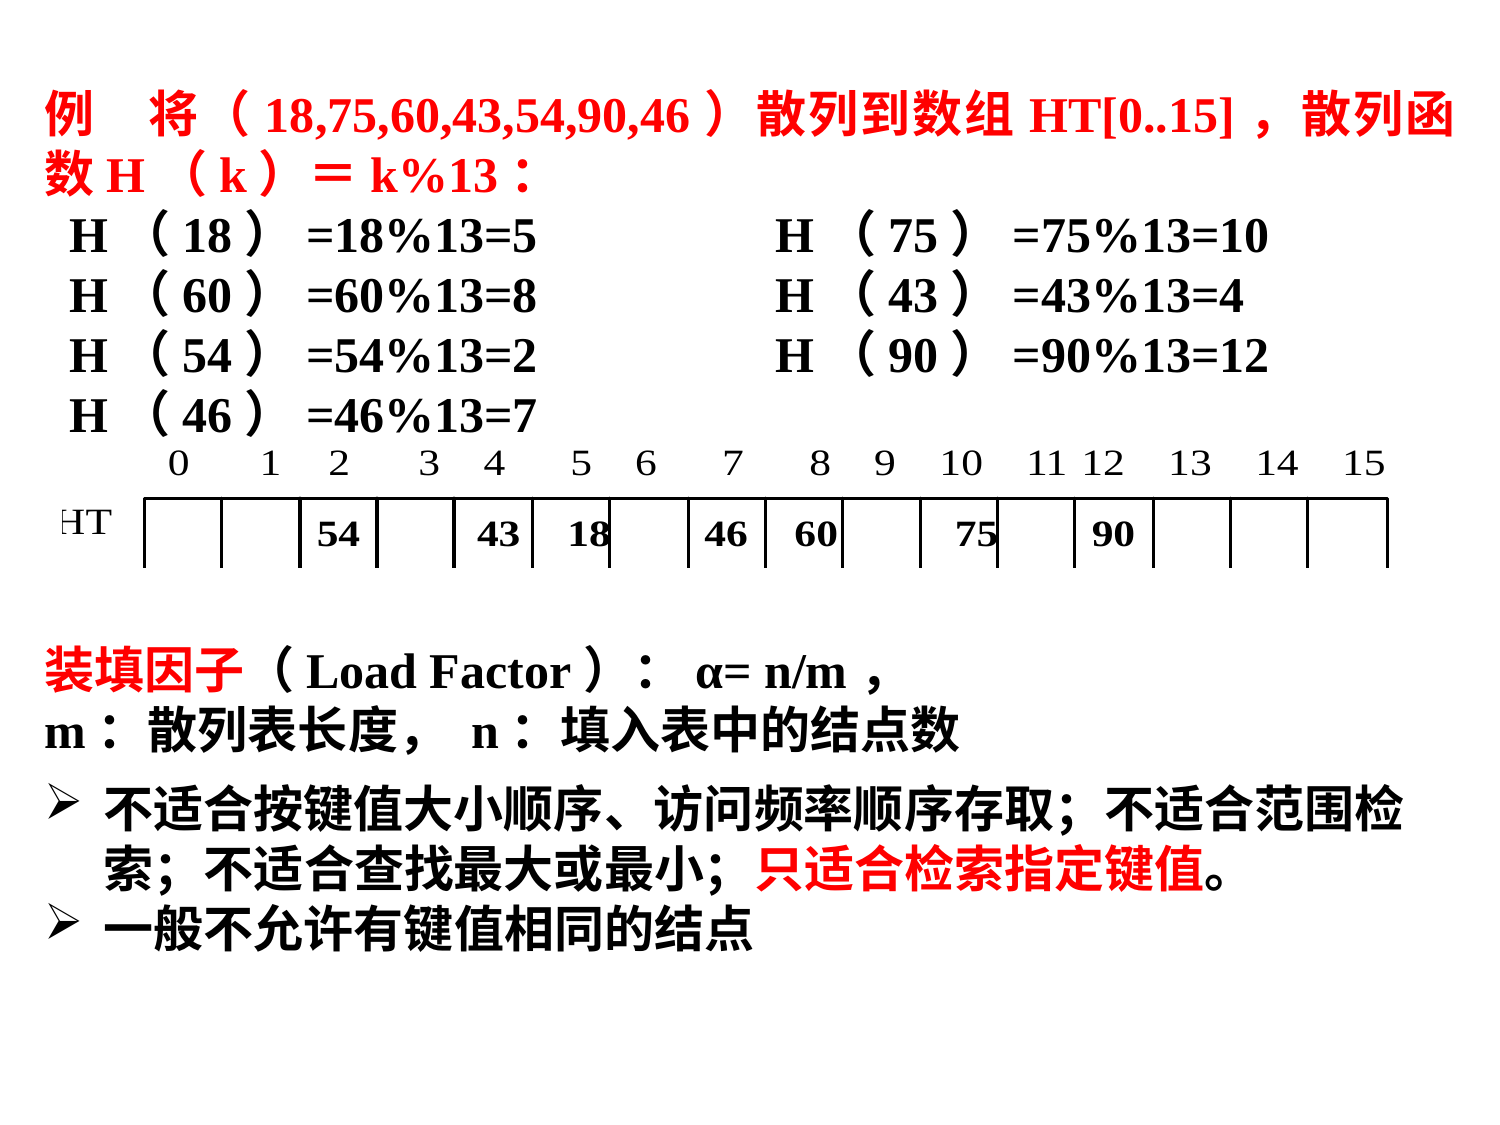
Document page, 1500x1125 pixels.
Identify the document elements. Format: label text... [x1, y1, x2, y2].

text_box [62, 399, 1415, 569]
text_box 例 将（18,75,60,43,54,90,46）散列到数组HT[0..15]，散列函数H（k）＝k%13： H（18）=18%13=5 H（75）=75%13=10 H（60）=60%13=8 H（43）=43%13=4 H（54）=54%13=2 H（90）=90%13=12 H（46）=46%13=7 [29, 74, 1471, 450]
text_box 装填因子（Load Factor）：α= n/m， m：散列表长度， n：填入表中的结点数 [29, 620, 1376, 759]
text_box 不适合按键值大小顺序、访问频率顺序存取；不适合范围检索；不适合查找最大或最小；只适合检索指定键值。 一般不允许有键值相同的结点 [29, 759, 1424, 976]
